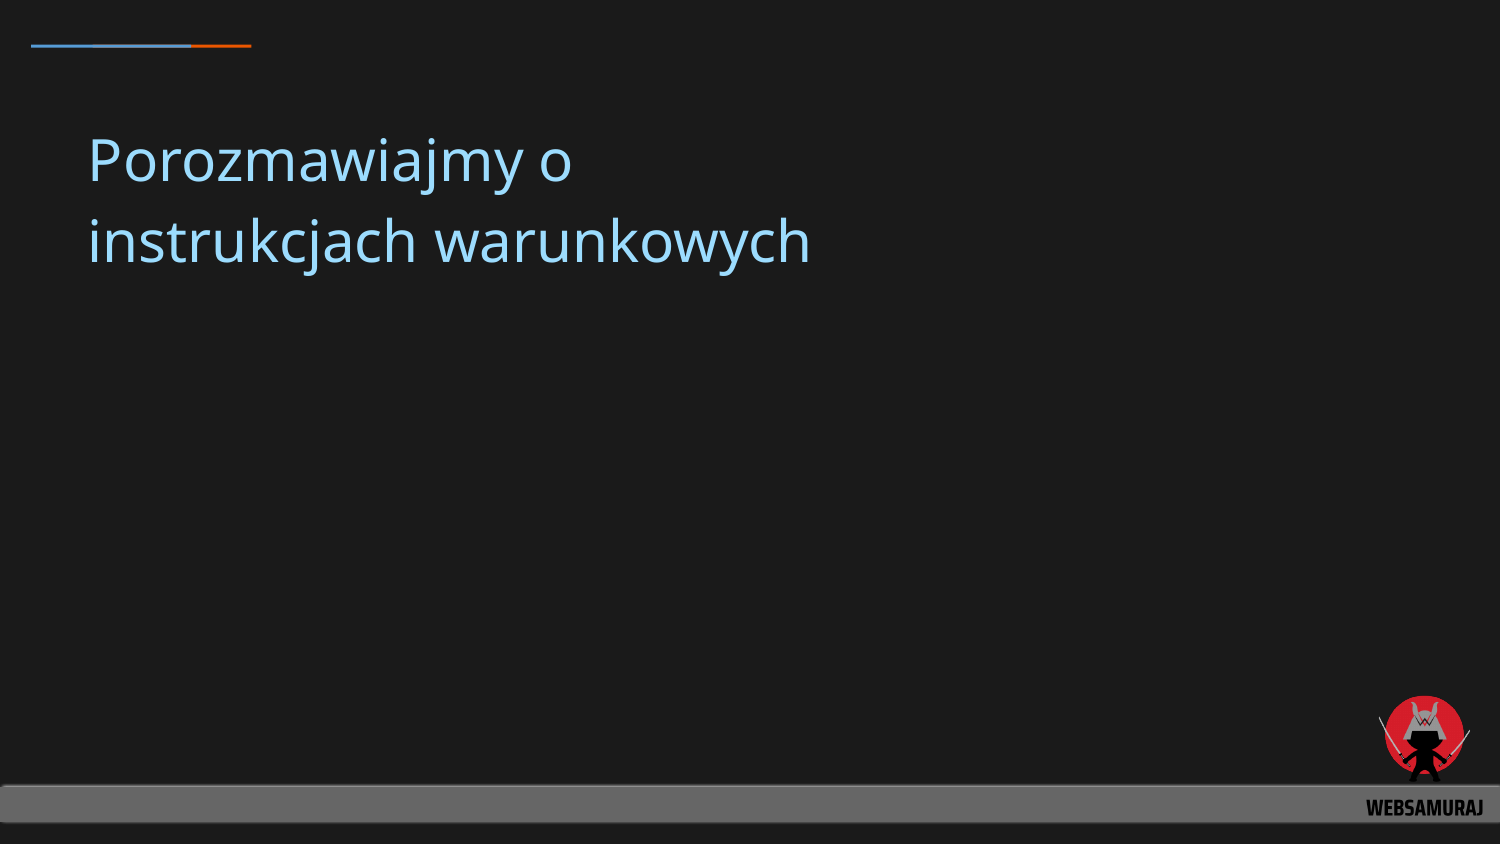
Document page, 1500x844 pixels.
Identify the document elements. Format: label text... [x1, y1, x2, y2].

picture [1358, 689, 1491, 822]
title Porozmawiajmy o instrukcjach warunkowych [72, 97, 1416, 206]
